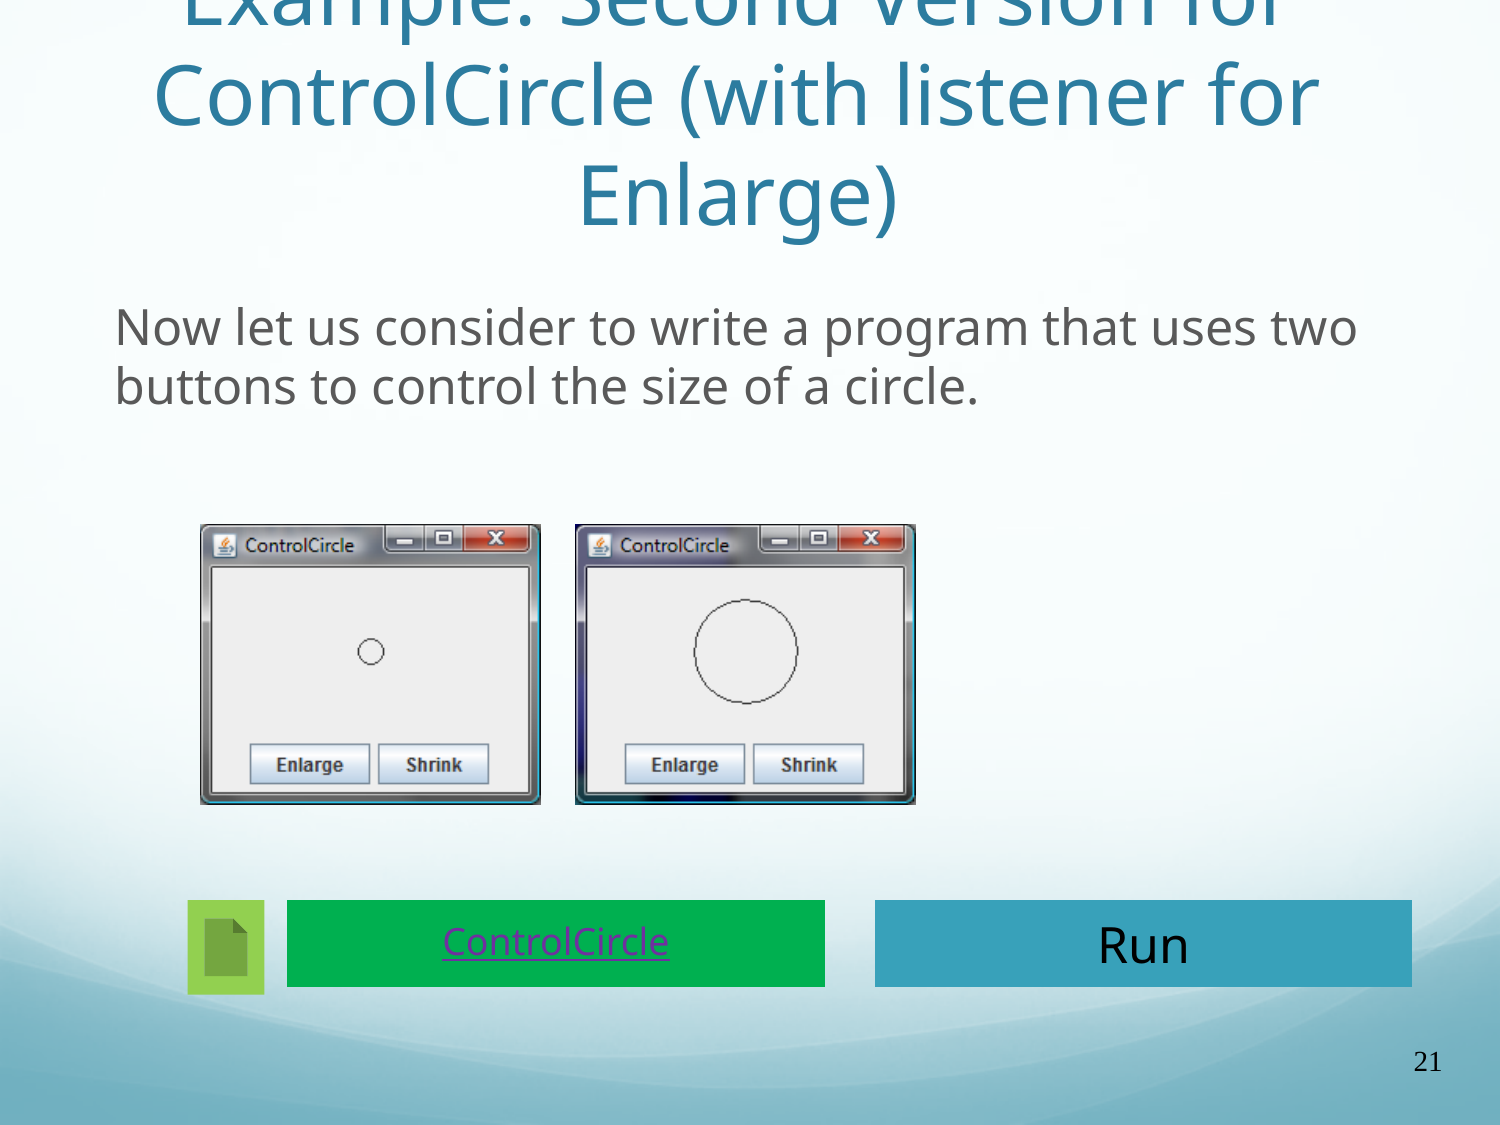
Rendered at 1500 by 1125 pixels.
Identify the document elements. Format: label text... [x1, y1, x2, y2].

text_box ControlCircle [287, 899, 825, 988]
title Example: Second Version for ControlCircle (with listener for Enlarge) [0, 24, 1475, 250]
text_box [187, 900, 265, 995]
list Now let us consider to write a program that uses two buttons to control the size of a circle. [99, 287, 1425, 488]
picture [199, 524, 542, 806]
text_box Run [874, 899, 1413, 988]
picture [574, 524, 917, 806]
slide_number 21 [1295, 1029, 1459, 1090]
